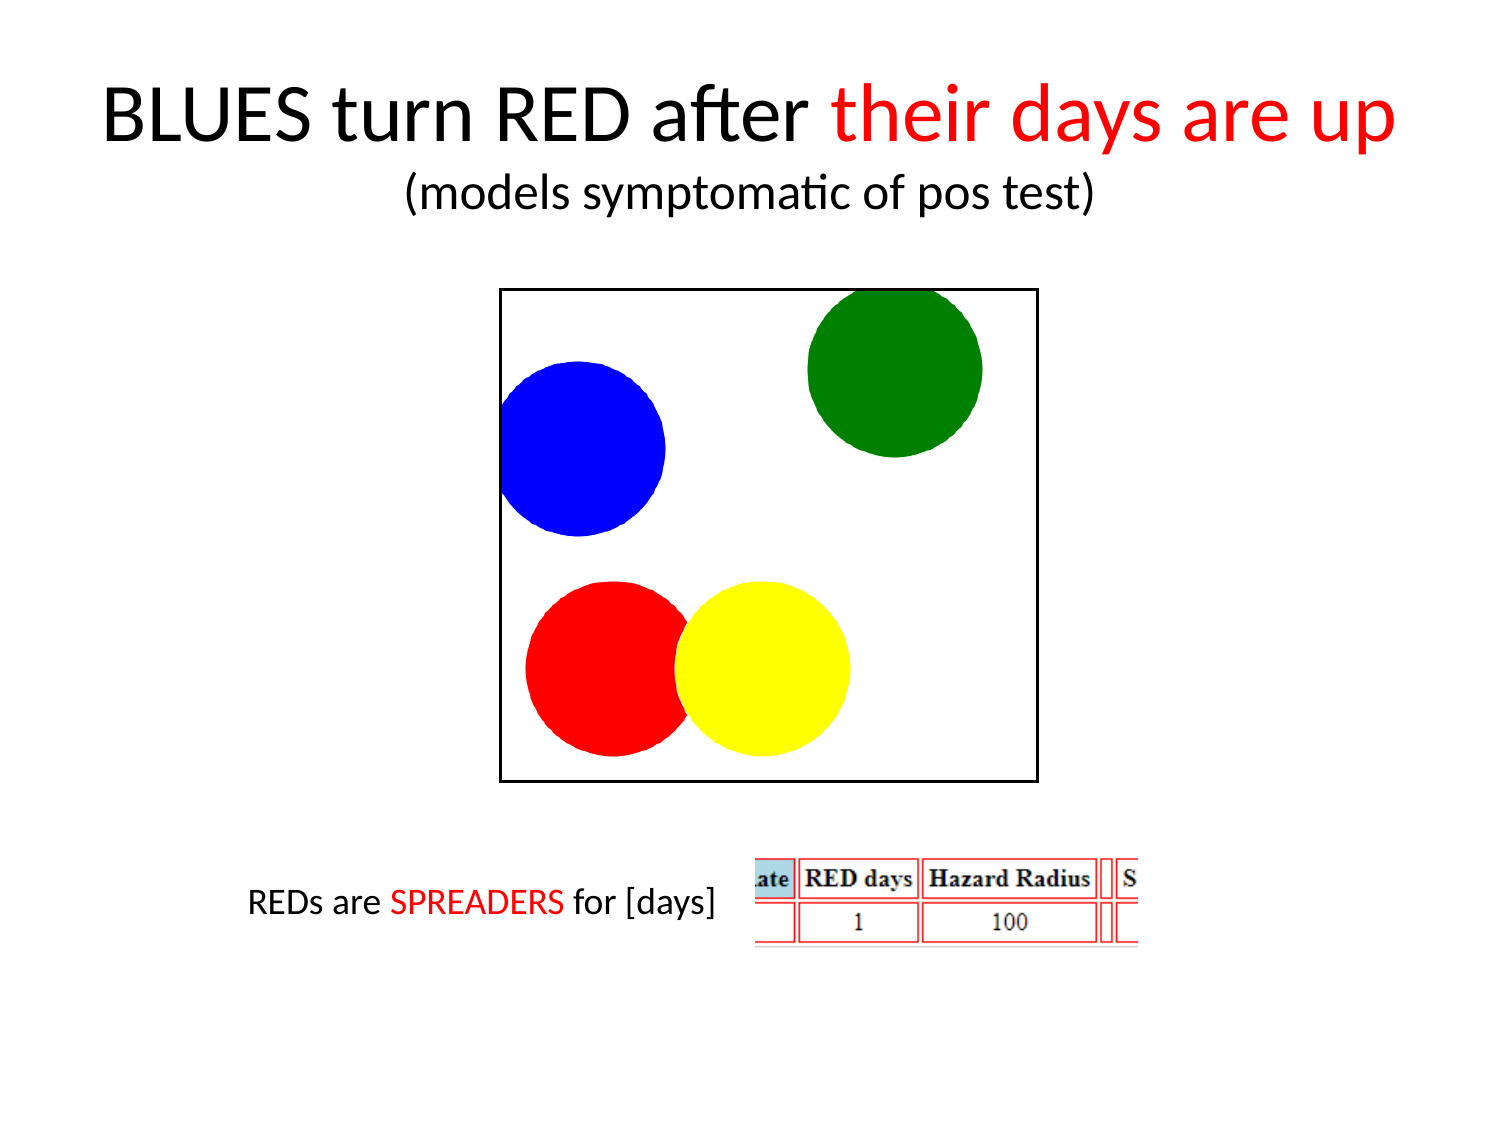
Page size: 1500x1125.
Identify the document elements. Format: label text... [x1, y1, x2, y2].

text_box REDs are SPREADERS for [days] [232, 869, 732, 930]
title BLUES turn RED after their days are up (models symptomatic of pos test) [75, 45, 1425, 233]
picture [501, 290, 1037, 781]
picture [754, 834, 1139, 965]
